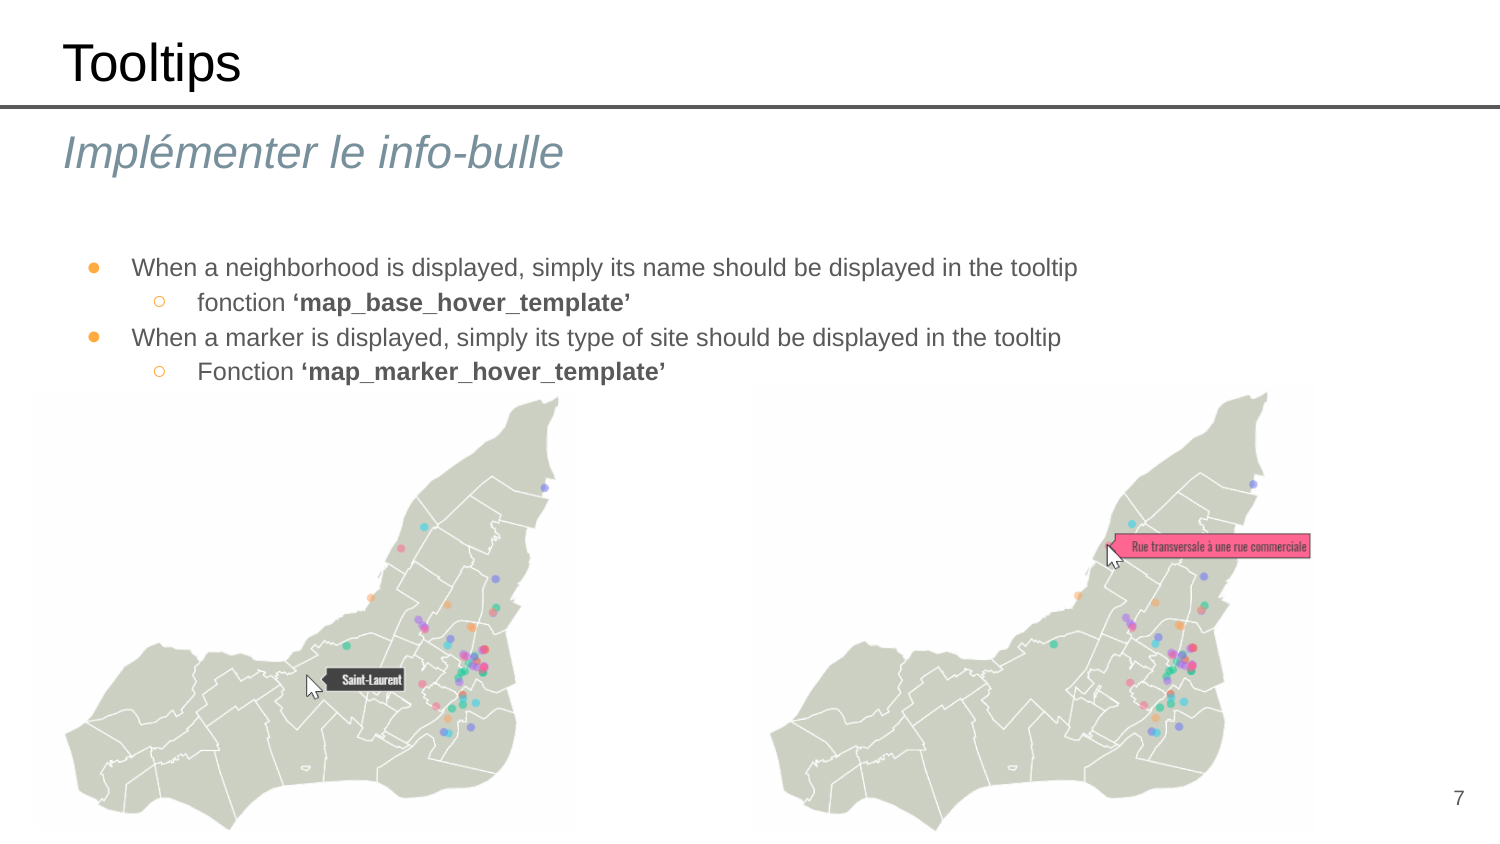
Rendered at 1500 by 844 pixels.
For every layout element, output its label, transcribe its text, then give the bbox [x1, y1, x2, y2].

slide_number ‹#› [1389, 764, 1480, 830]
picture [749, 383, 1318, 836]
picture [33, 389, 576, 830]
title Implémenter le info-bulle [47, 115, 1446, 202]
title Tooltips [47, 13, 1446, 106]
list When a neighborhood is displayed, simply its name should be displayed in the tooltip fonction ‘map_base_hover_template’ When a marker is displayed, simply its type of site should be displayed in the tooltip Fonction ‘map_marker_hover_template’ [51, 231, 1428, 403]
